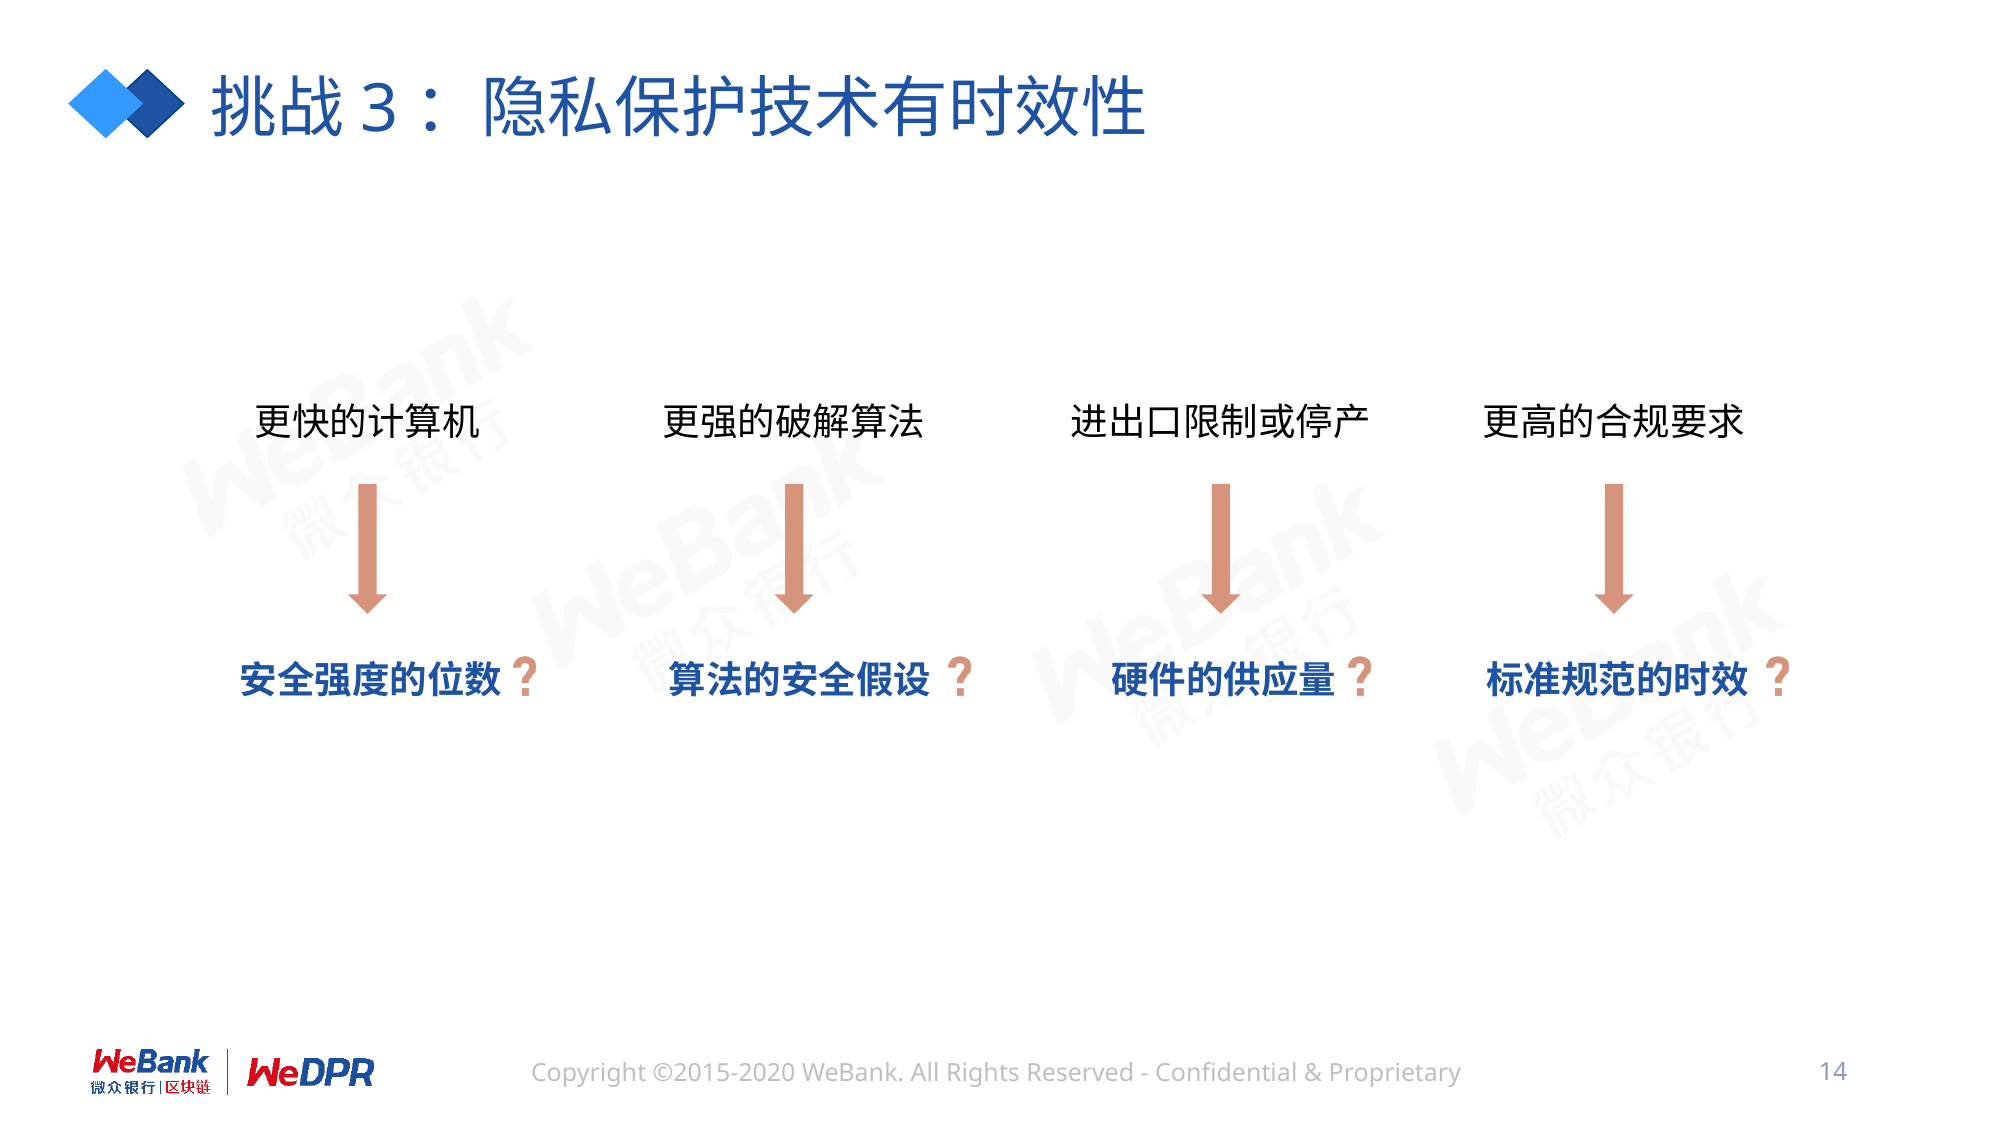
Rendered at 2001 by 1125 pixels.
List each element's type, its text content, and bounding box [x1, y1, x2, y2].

picture [51, 161, 1949, 994]
slide_number 14 [1688, 1042, 1863, 1103]
text_box [1591, 482, 1637, 616]
text_box 硬件的供应量 [1096, 648, 1352, 709]
text_box [1198, 482, 1244, 616]
title 挑战3：隐私保护技术有时效性 [210, 72, 1588, 147]
text_box 算法的安全假设 [654, 648, 947, 709]
picture [247, 1058, 374, 1086]
picture [91, 1049, 210, 1094]
text_box 更高的合规要求 [1467, 390, 1761, 451]
text_box 进出口限制或停产 [1055, 390, 1386, 451]
text_box 更强的破解算法 [648, 390, 941, 451]
text_box 标准规范的时效 [1471, 648, 1764, 709]
text_box [345, 482, 390, 616]
text_box [771, 482, 817, 616]
text_box 安全强度的位数 [225, 648, 518, 709]
text_box 更快的计算机 [240, 390, 495, 451]
